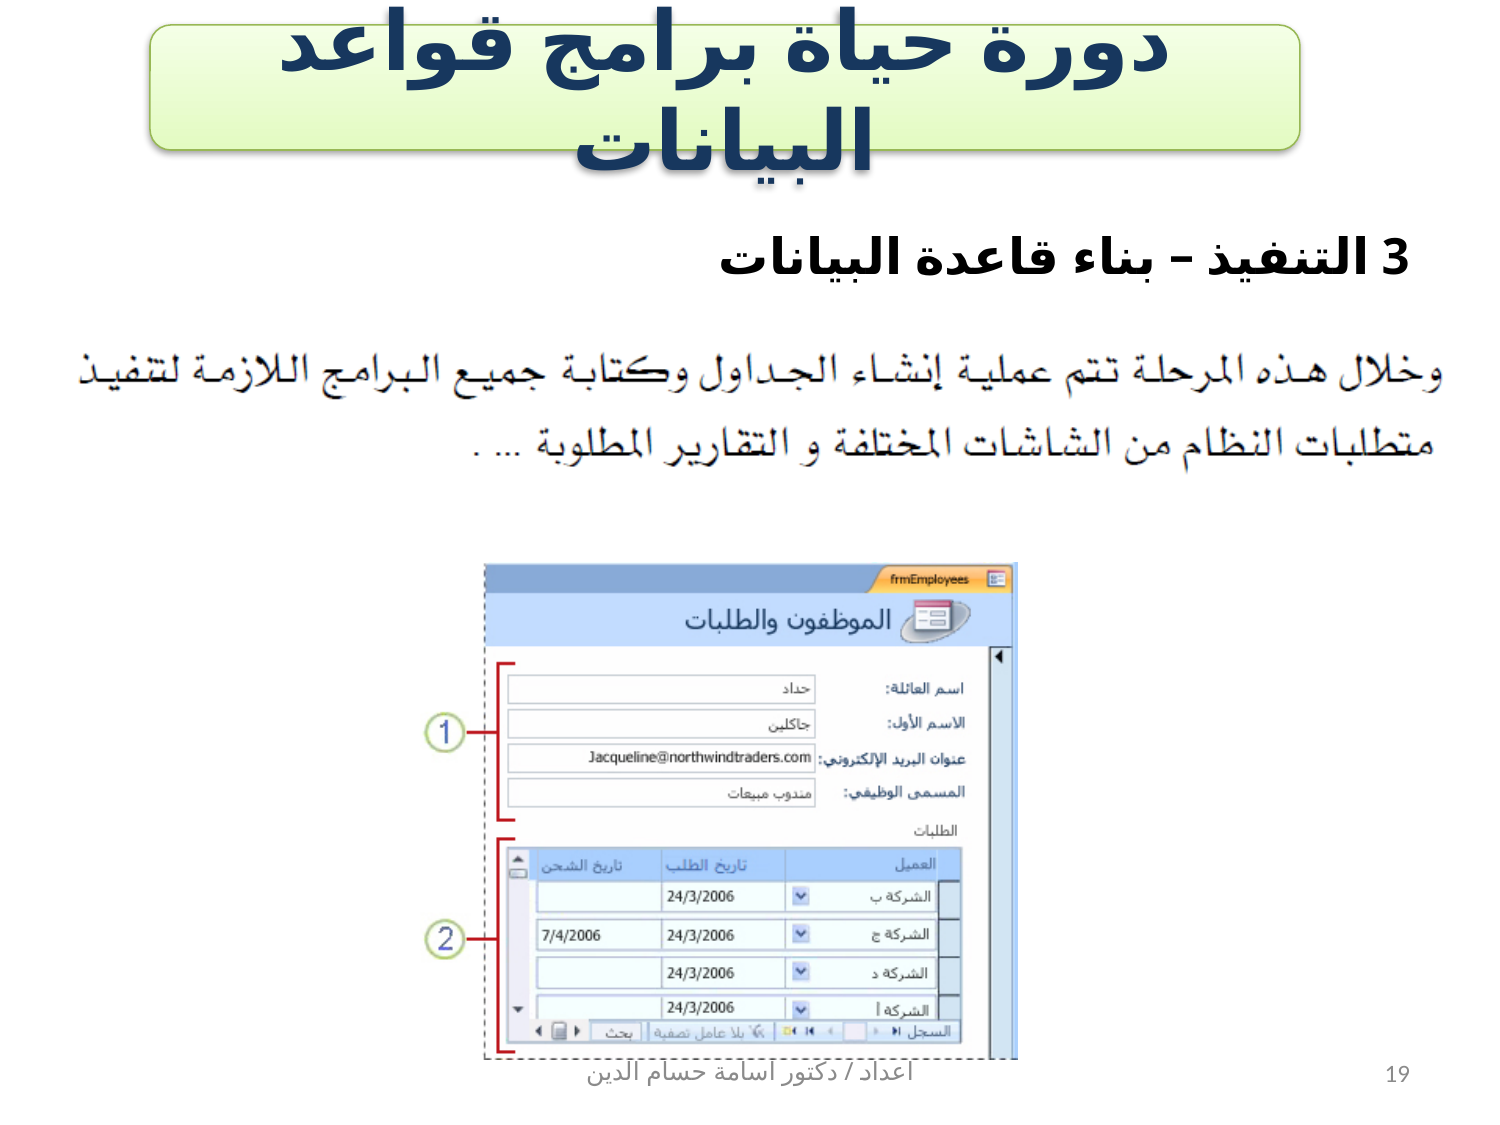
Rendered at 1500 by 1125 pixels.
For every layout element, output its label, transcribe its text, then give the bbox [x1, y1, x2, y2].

picture [420, 562, 1018, 1060]
footer اعداد / دكتور اسامة حسام الدين [512, 1069, 988, 1103]
slide_number 19 [1074, 1042, 1425, 1103]
text_box دورة حياة برامج قواعد البيانات [149, 24, 1301, 151]
text_box 3 التنفيذ – بناء قاعدة البيانات [12, 187, 1425, 293]
picture [43, 320, 1457, 495]
